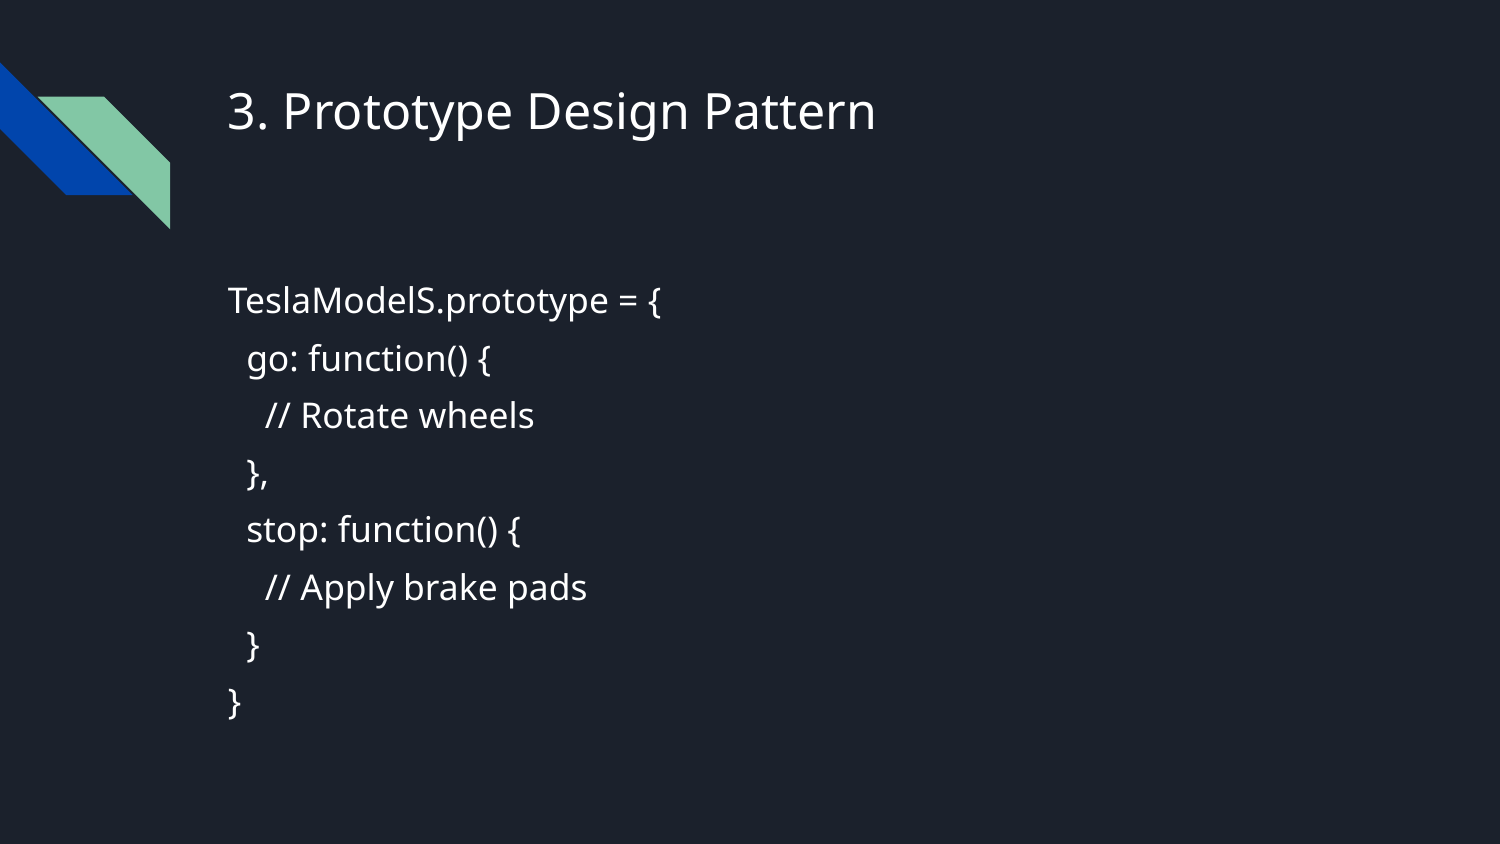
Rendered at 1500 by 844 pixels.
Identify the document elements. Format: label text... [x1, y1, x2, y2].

list TeslaModelS.prototype = { go: function() { // Rotate wheels }, stop: function() { // Apply brake pads } } [212, 257, 1368, 784]
title 3. Prototype Design Pattern [212, 64, 1368, 215]
